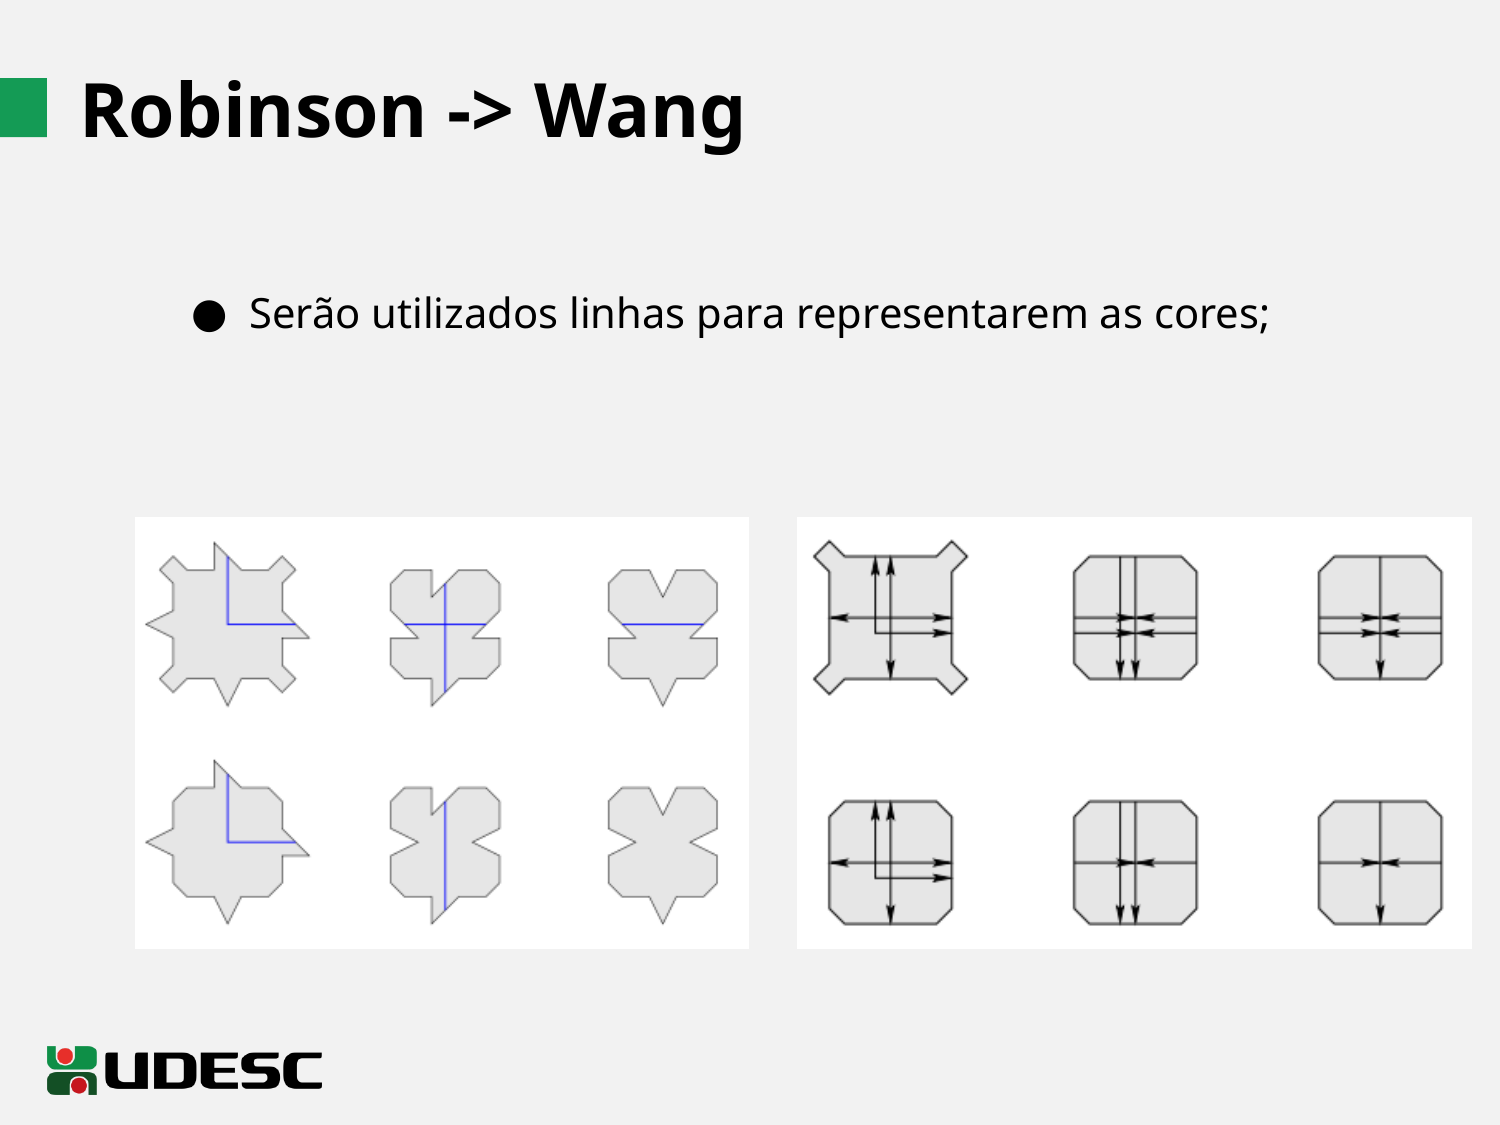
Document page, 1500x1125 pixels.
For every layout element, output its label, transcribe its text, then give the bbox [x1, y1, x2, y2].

picture [797, 517, 1472, 949]
text_box Serão utilizados linhas para representarem as cores; [159, 278, 1299, 547]
text_box [0, 78, 47, 138]
picture [134, 517, 749, 949]
text_box Robinson -> Wang [64, 54, 1380, 161]
picture [46, 1046, 322, 1095]
